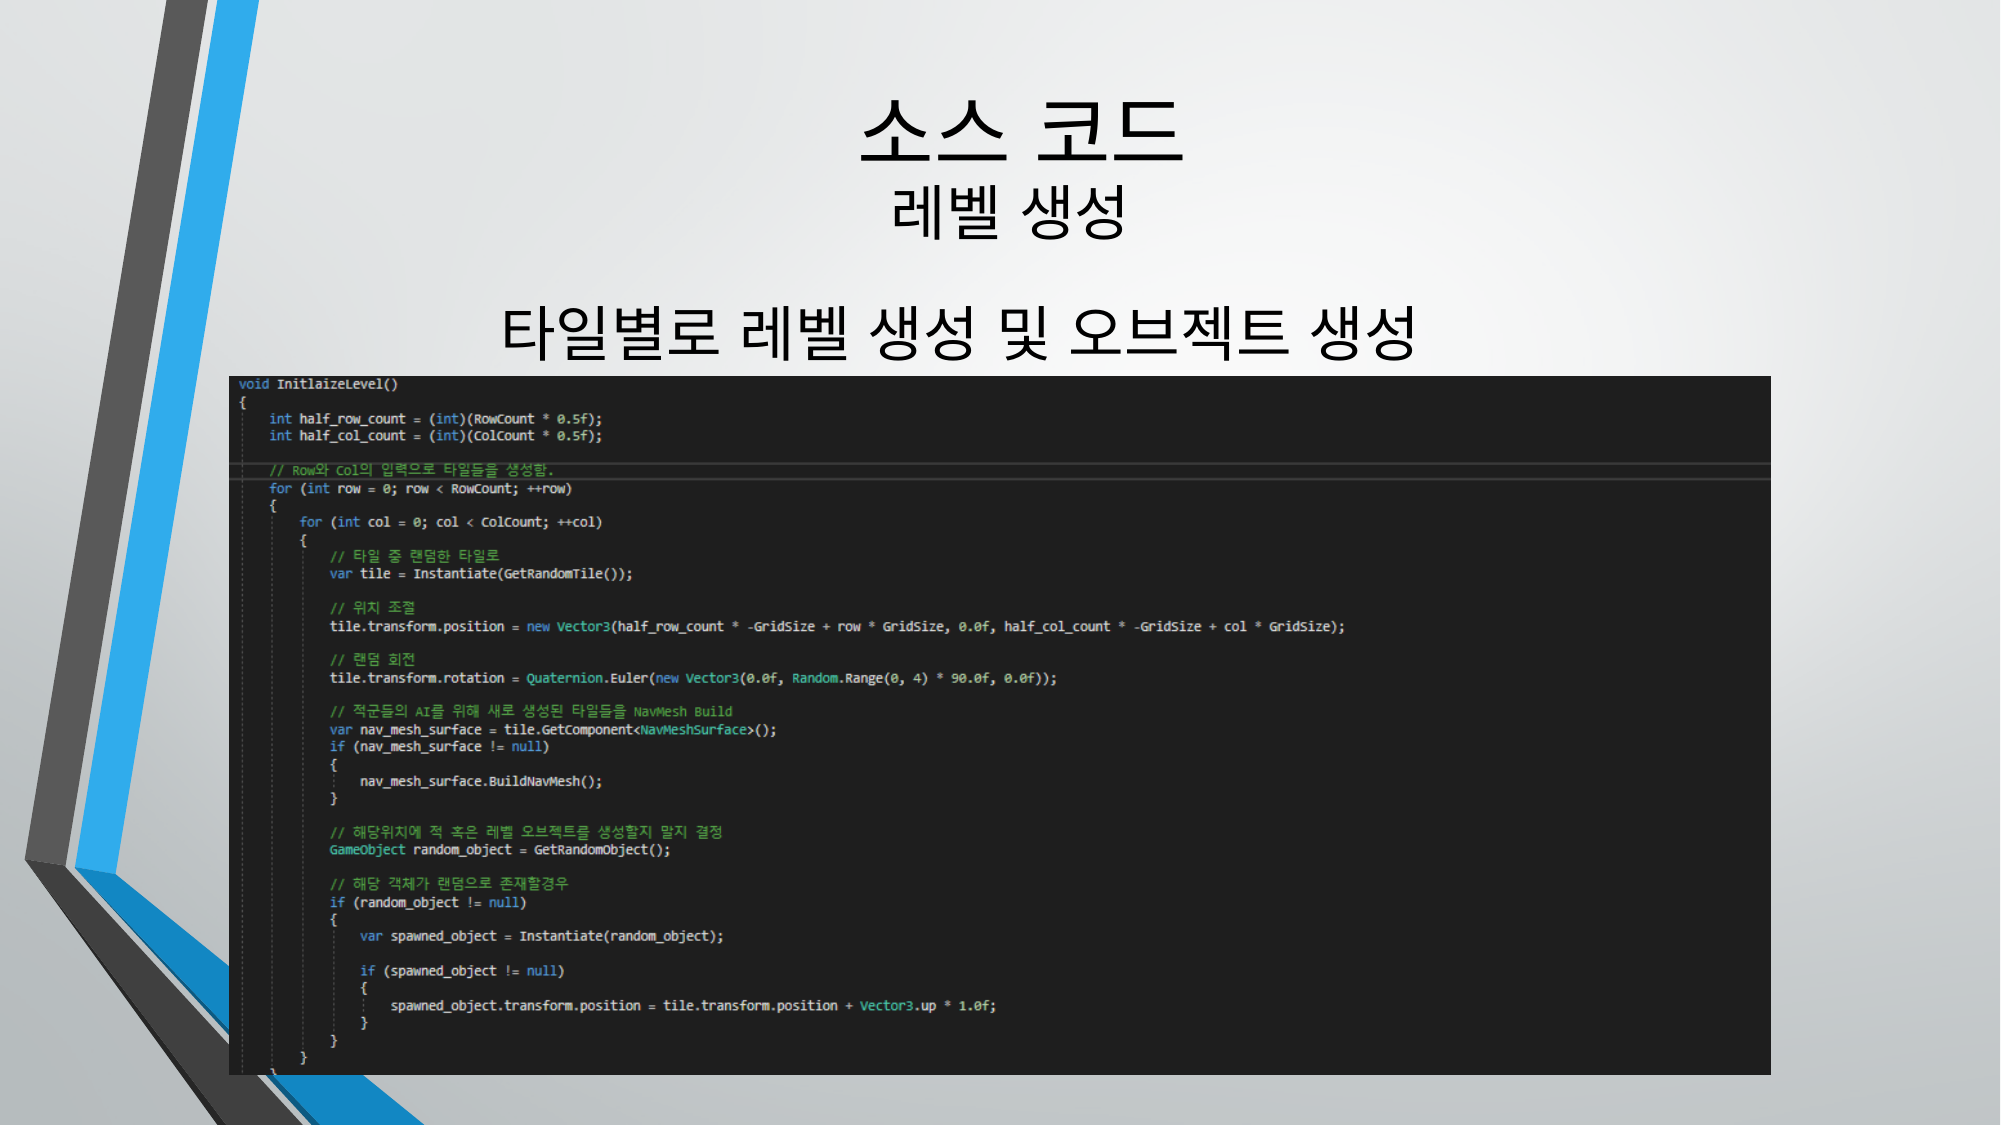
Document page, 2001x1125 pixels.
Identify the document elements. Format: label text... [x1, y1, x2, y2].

picture [229, 376, 1771, 1075]
text_box 레벨 생성 [876, 167, 1233, 255]
text_box 타일별로 레벨 생성 및 오브젝트 생성 [485, 288, 1515, 376]
text_box 소스 코드 [200, 0, 1845, 275]
